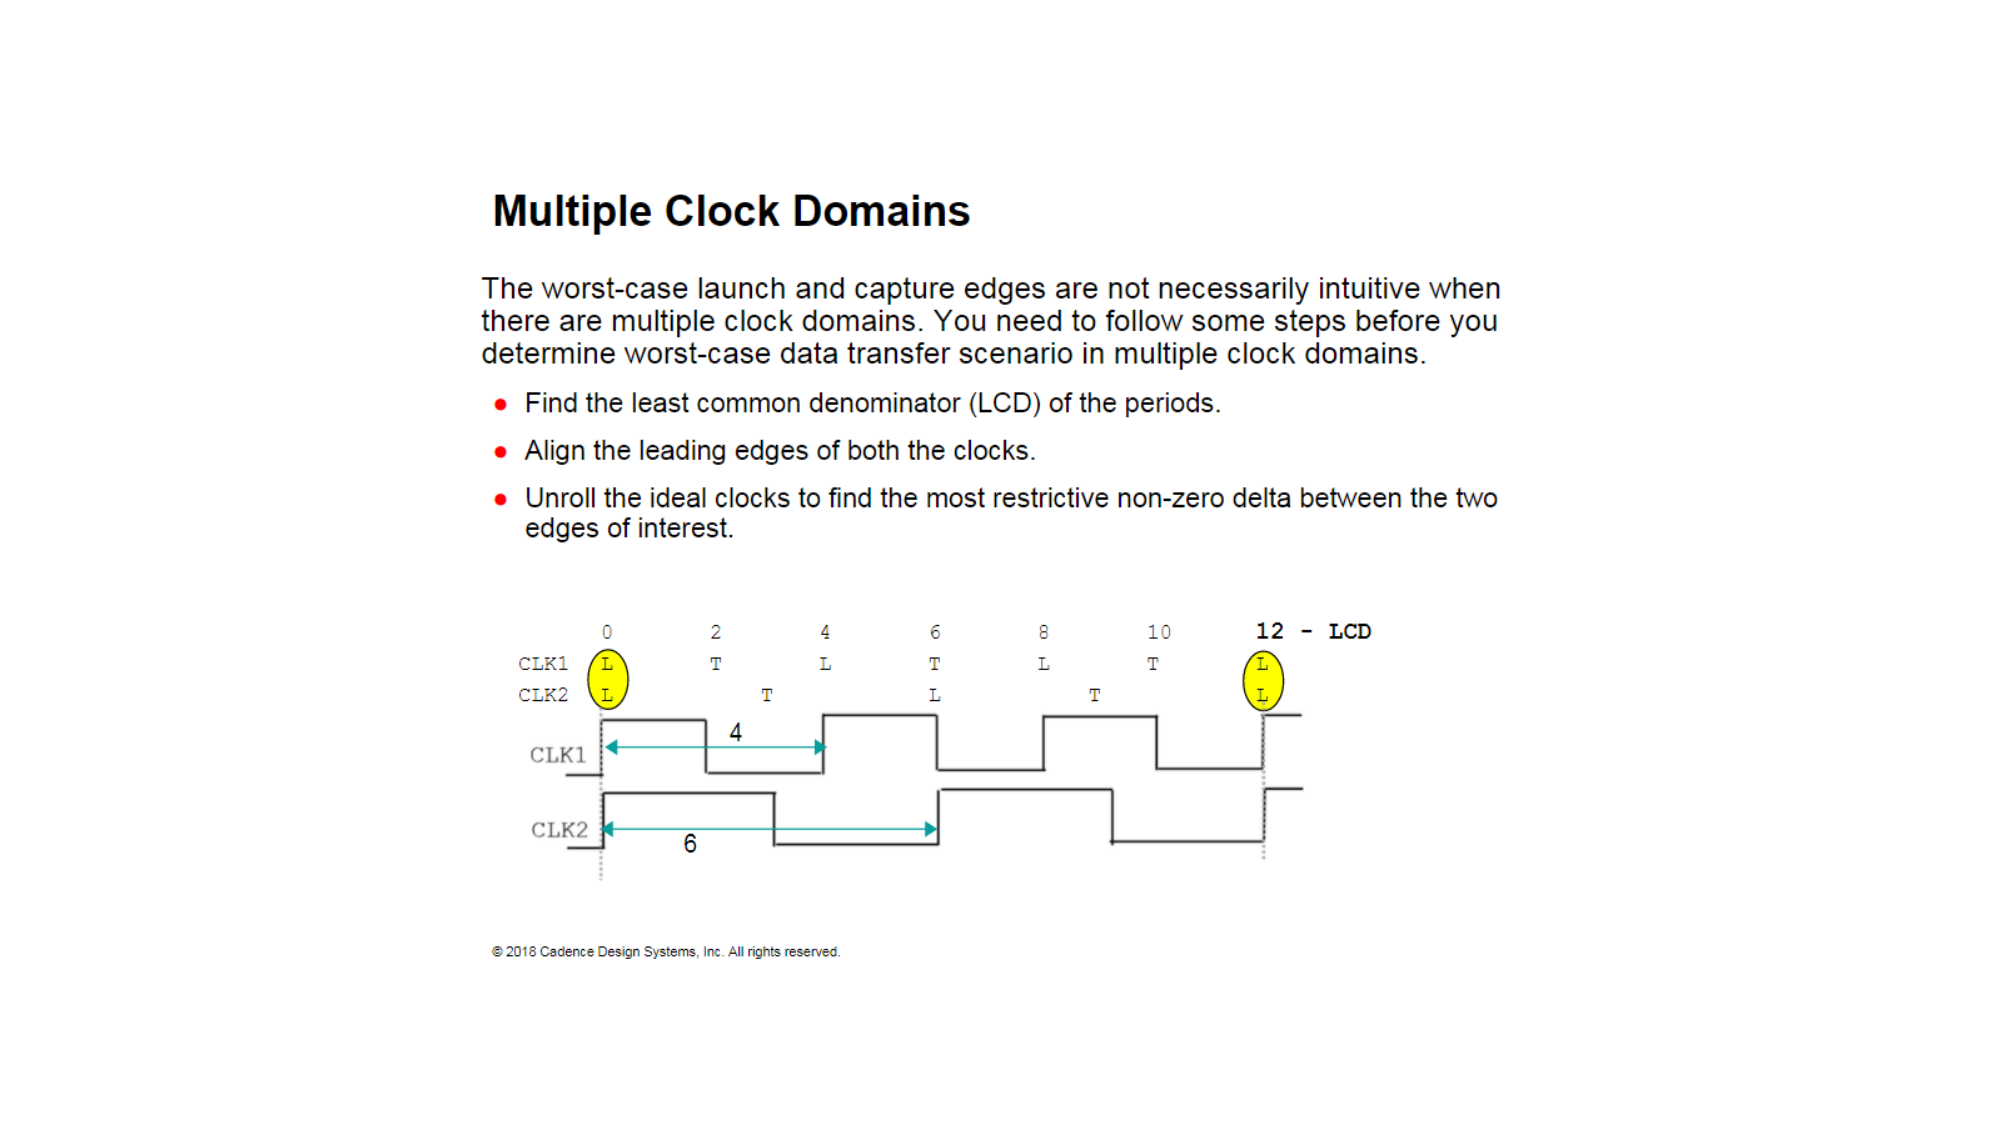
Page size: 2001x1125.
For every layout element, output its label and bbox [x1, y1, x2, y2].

picture [457, 156, 1543, 969]
